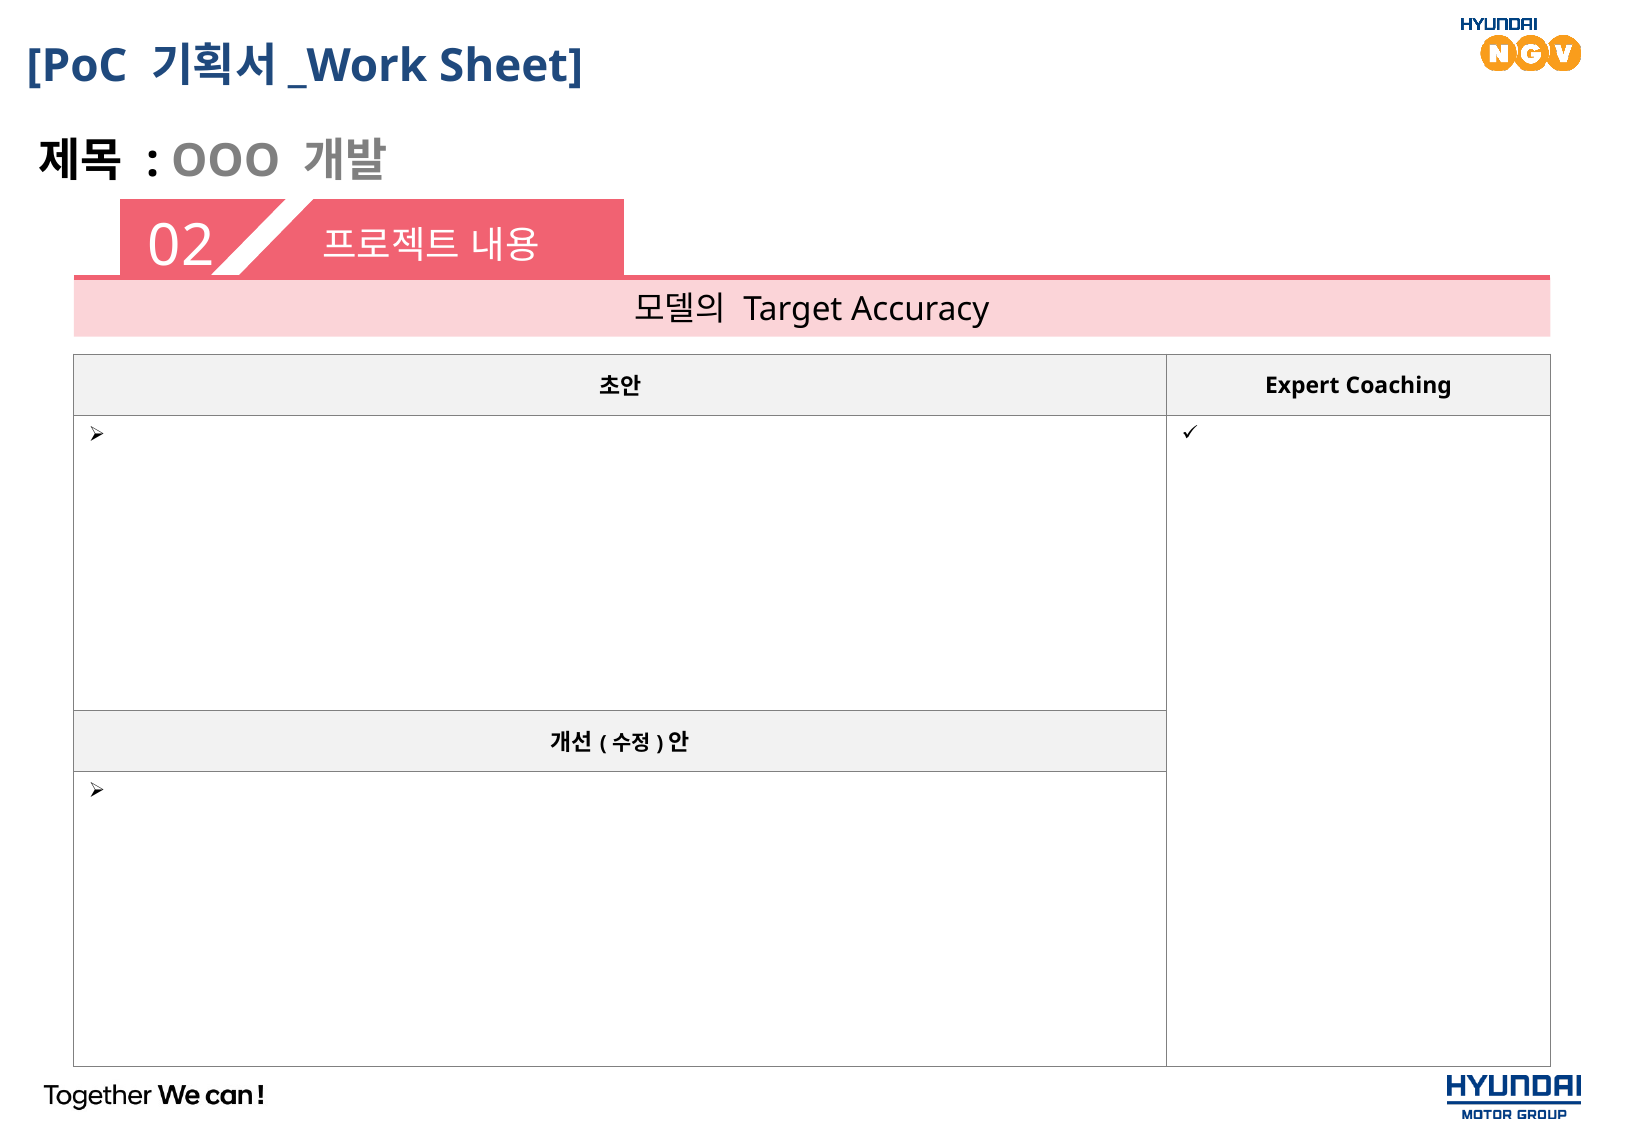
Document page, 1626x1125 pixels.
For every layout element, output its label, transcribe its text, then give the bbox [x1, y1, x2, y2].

table_cell [74, 416, 1166, 710]
text_box [PoC 기획서_Work Sheet] 제목 : OOO 개발 [0, 1, 1625, 194]
table_header Expert Coaching [1167, 355, 1550, 415]
table_cell [1167, 416, 1550, 1066]
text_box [73, 195, 1551, 337]
picture [32, 1073, 273, 1115]
table_cell 개선(수정)안 [74, 711, 1166, 771]
table_header 초안 [74, 355, 1166, 415]
picture [1447, 1075, 1581, 1119]
table_cell [74, 772, 1166, 1066]
